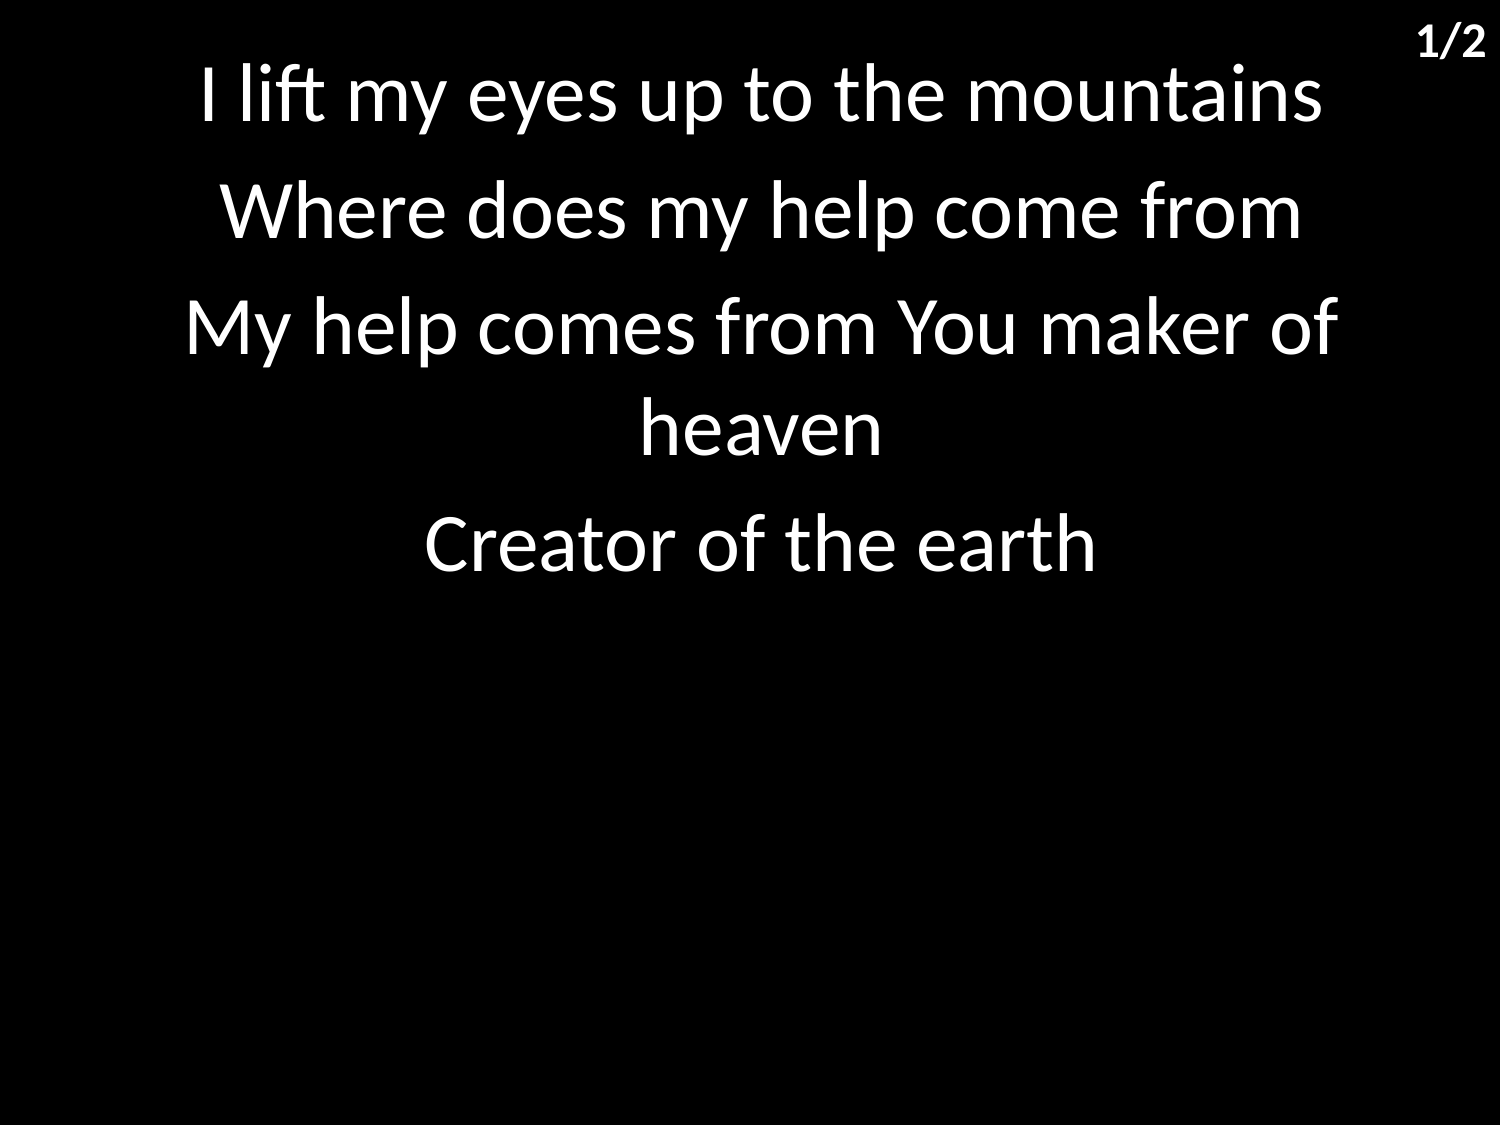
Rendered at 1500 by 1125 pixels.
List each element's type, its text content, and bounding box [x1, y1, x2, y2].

subtitle I lift my eyes up to the mountains Where does my help come from My help comes from You maker of heaven Creator of the earth [53, 30, 1471, 1094]
text_box 1/2 [1399, 0, 1500, 75]
